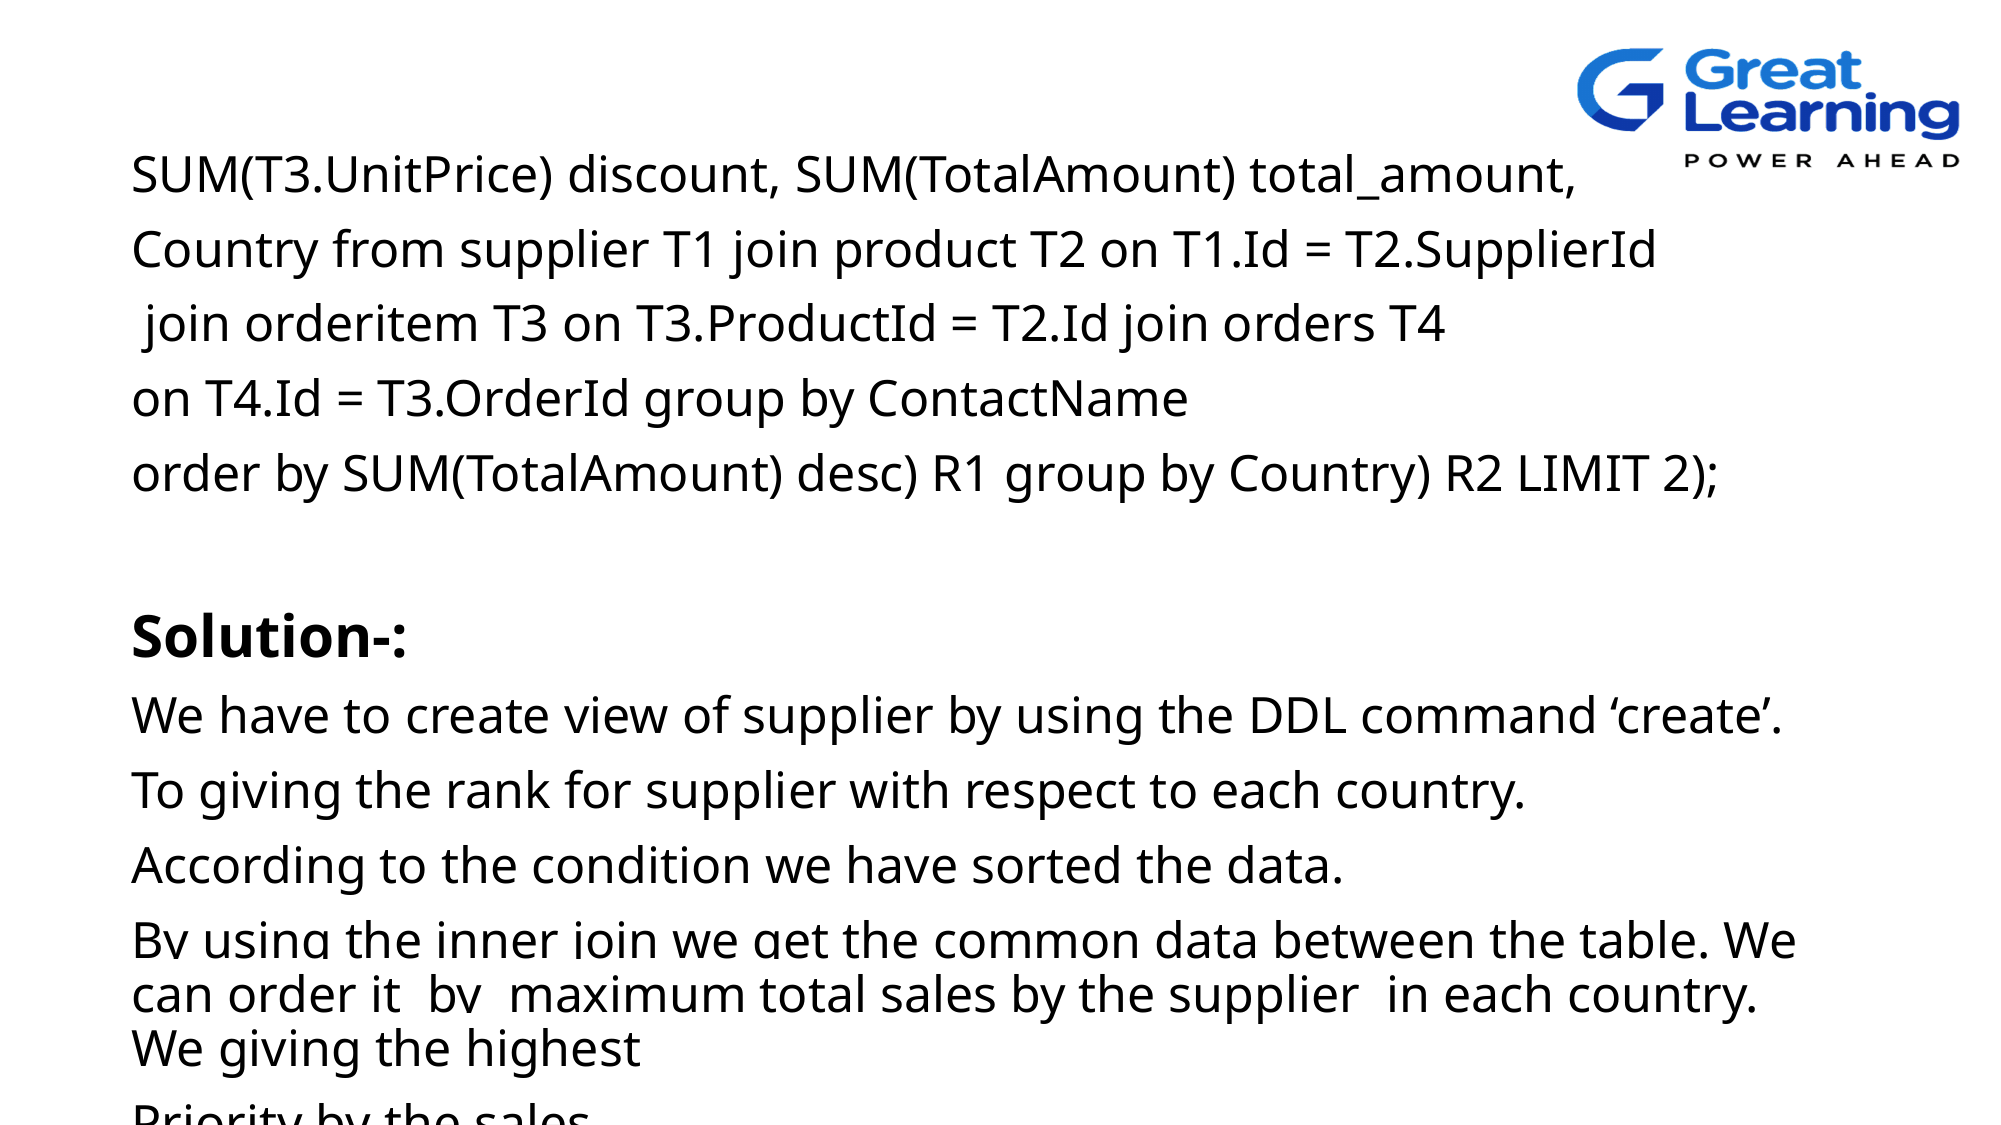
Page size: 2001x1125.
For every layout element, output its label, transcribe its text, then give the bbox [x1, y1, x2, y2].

picture [1574, 47, 1961, 169]
list SUM(T3.UnitPrice) discount, SUM(TotalAmount) total_amount, Country from supplier T1 join product T2 on T1.Id = T2.SupplierId join orderitem T3 on T3.ProductId = T2.Id join orders T4 on T4.Id = T3.OrderId group by ContactName order by SUM(TotalAmount) desc) R1 group by Country) R2 LIMIT 2); Solution-: We have to create view of supplier by using the DDL command ‘create’. To giving the rank for supplier with respect to each country. According to the condition we have sorted the data. By using the inner join we get the common data between the table. We can order it by maximum total sales by the supplier in each country. We giving the highest Priority by the sales . [116, 141, 1842, 1125]
